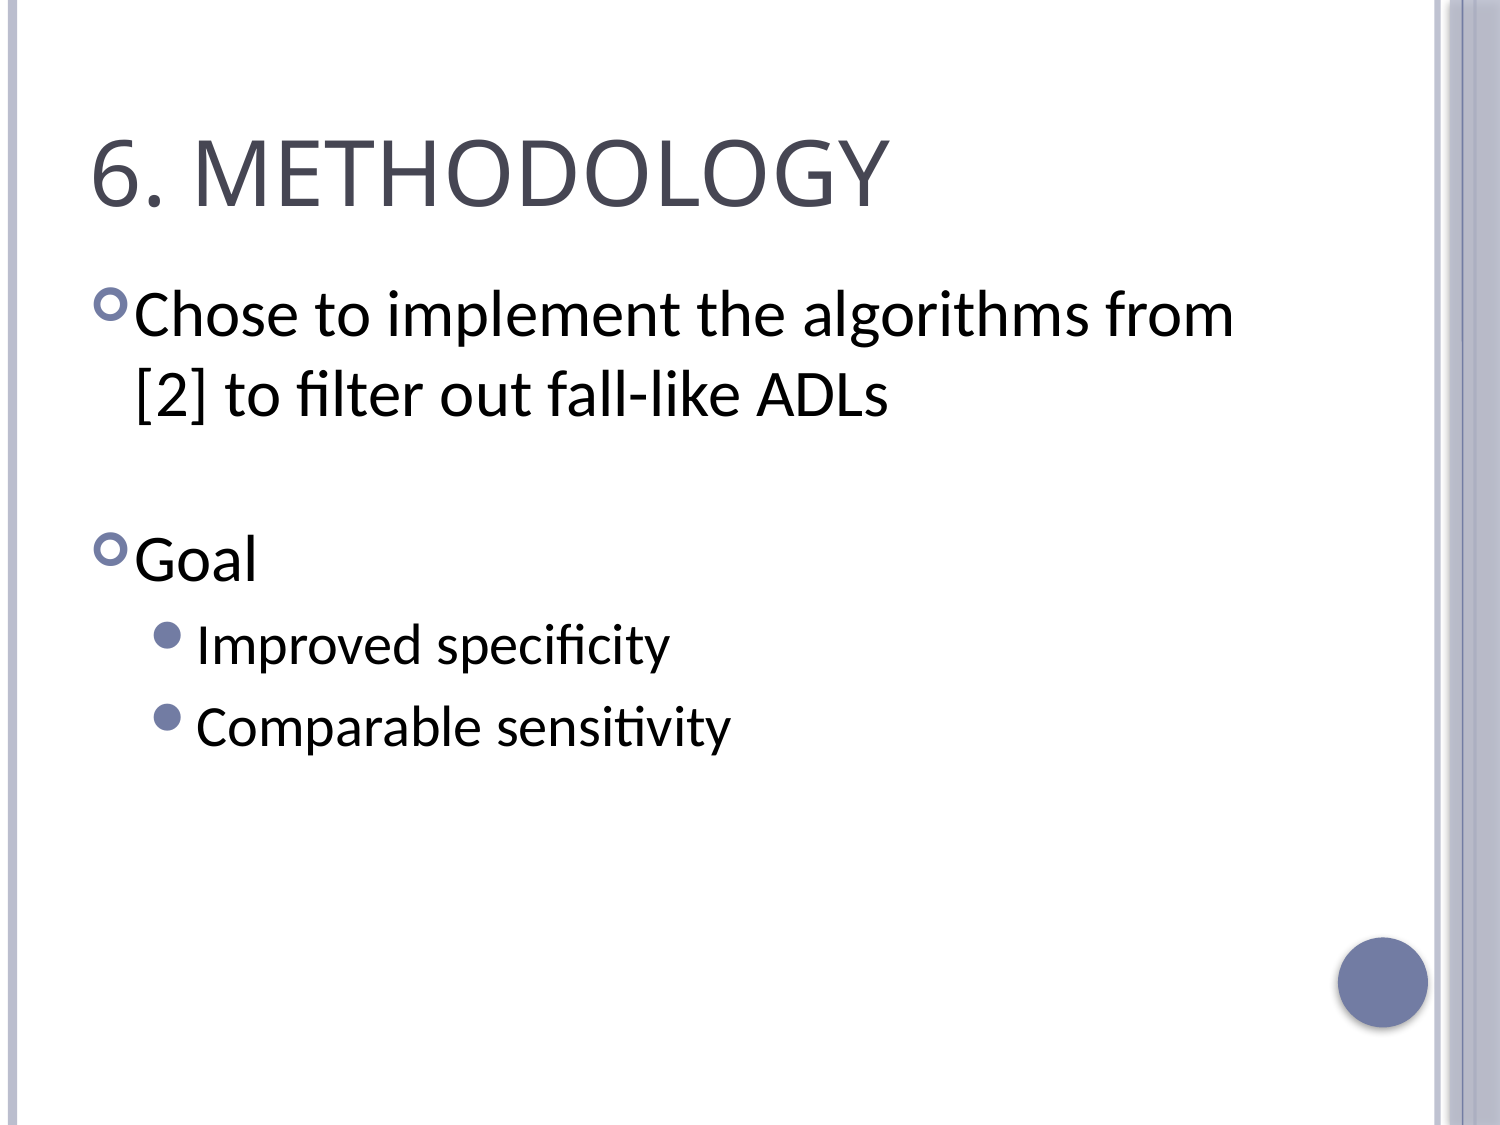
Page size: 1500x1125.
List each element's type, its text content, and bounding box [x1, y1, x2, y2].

title 6. Methodology [75, 45, 1300, 233]
list Chose to implement the algorithms from [2] to filter out fall-like ADLs Goal Improved specificity Comparable sensitivity [75, 262, 1300, 1062]
